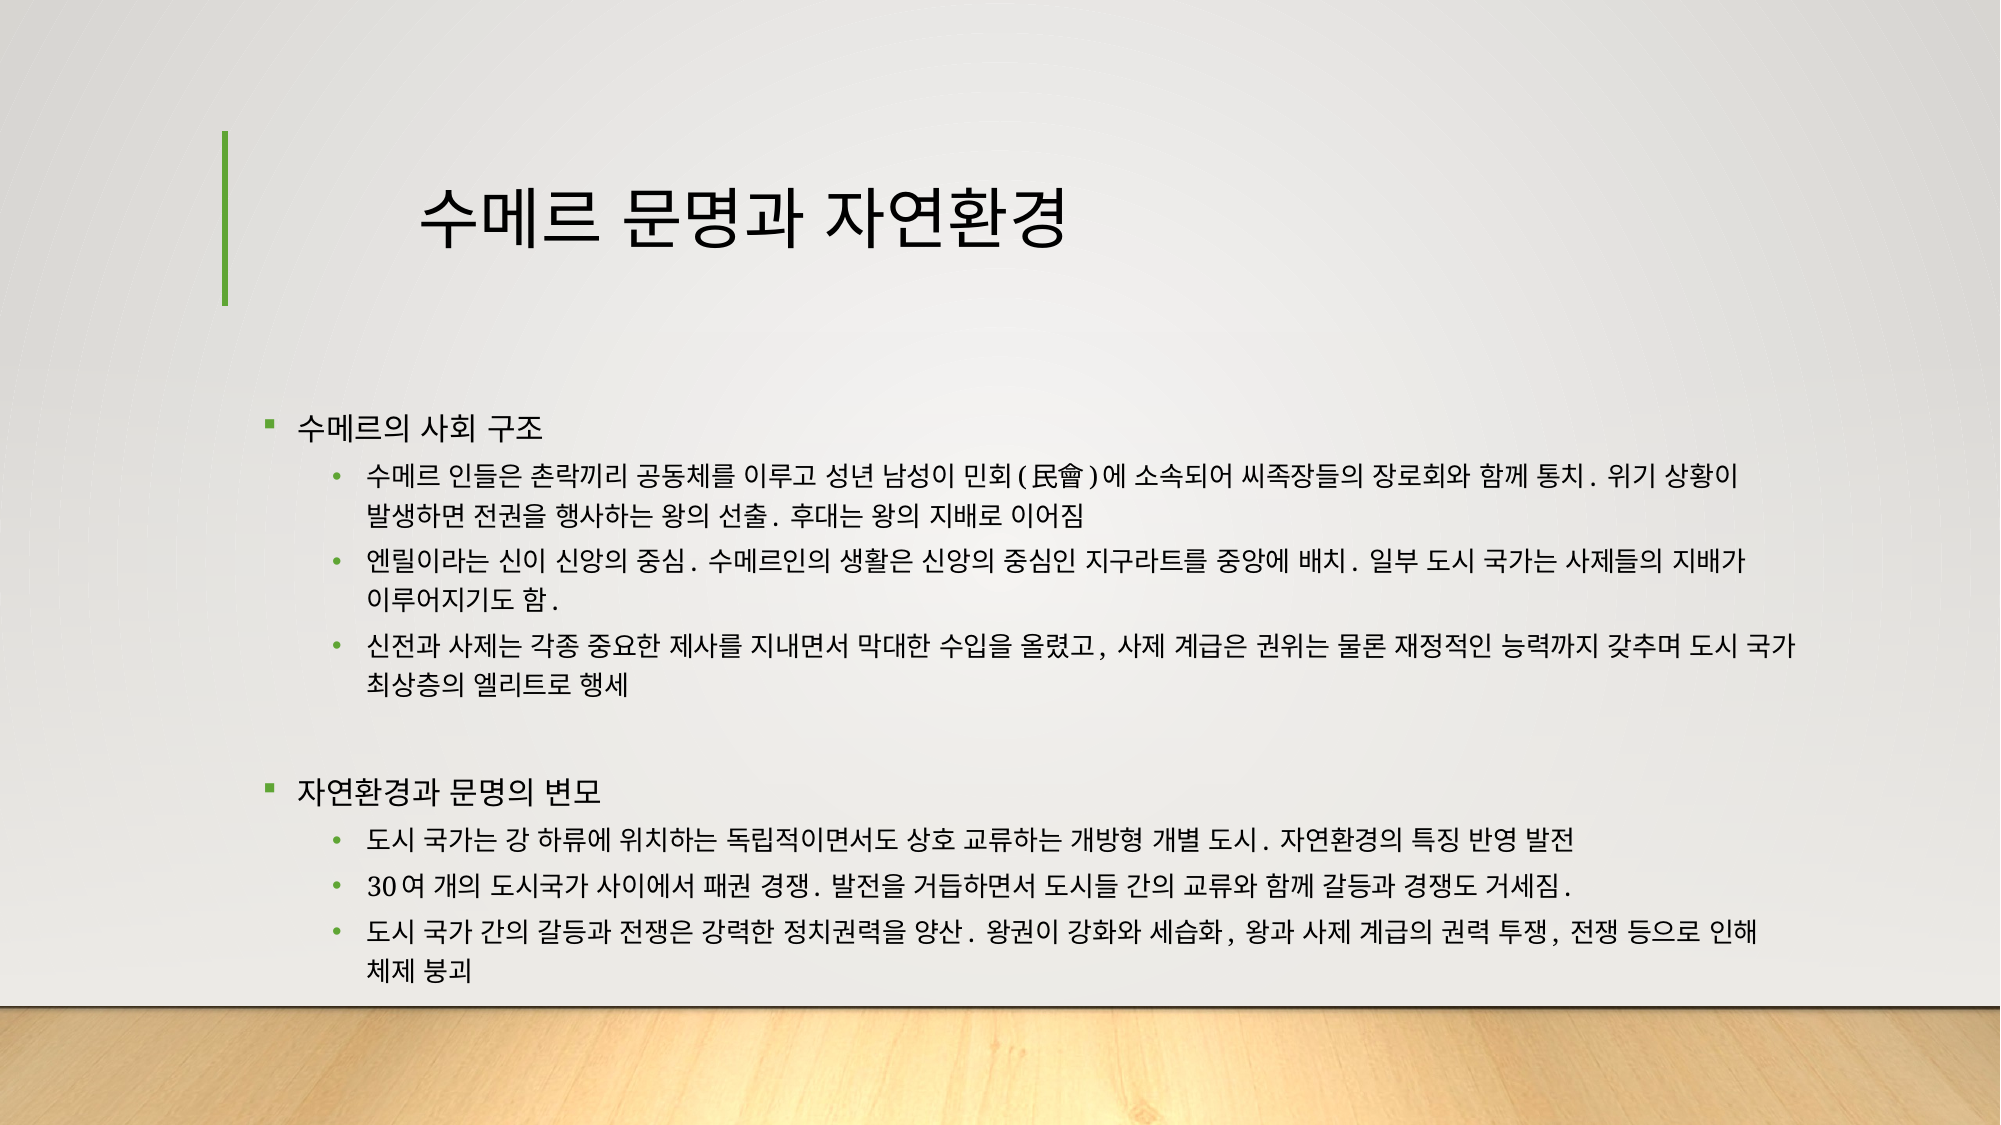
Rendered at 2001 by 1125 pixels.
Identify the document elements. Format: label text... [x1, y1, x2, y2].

list 수메르의 사회 구조 수메르 인들은 촌락끼리 공동체를 이루고 성년 남성이 민회(民會)에 소속되어 씨족장들의 장로회와 함께 통치. 위기 상황이 발생하면 전권을 행사하는 왕의 선출. 후대는 왕의 지배로 이어짐 엔릴이라는 신이 신앙의 중심. 수메르인의 생활은 신앙의 중심인 지구라트를 중앙에 배치. 일부 도시 국가는 사제들의 지배가 이루어지기도 함. 신전과 사제는 각종 중요한 제사를 지내면서 막대한 수입을 올렸고, 사제 계급은 권위는 물론 재정적인 능력까지 갖추며 도시 국가 최상층의 엘리트로 행세 자연환경과 문명의 변모 도시 국가는 강 하류에 위치하는 독립적이면서도 상호 교류하는 개방형 개별 도시. 자연환경의 특징 반영 발전 30여 개의 도시국가 사이에서 패권 경쟁. 발전을 거듭하면서 도시들 간의 교류와 함께 갈등과 경쟁도 거세짐. 도시 국가 간의 갈등과 전쟁은 강력한 정치권력을 양산. 왕권이 강화와 세습화, 왕과 사제 계급의 권력 투쟁, 전쟁 등으로 인해 체제 붕괴 [247, 394, 1816, 1001]
picture [0, 1006, 2000, 1125]
title 수메르 문명과 자연환경 [403, 154, 1965, 266]
